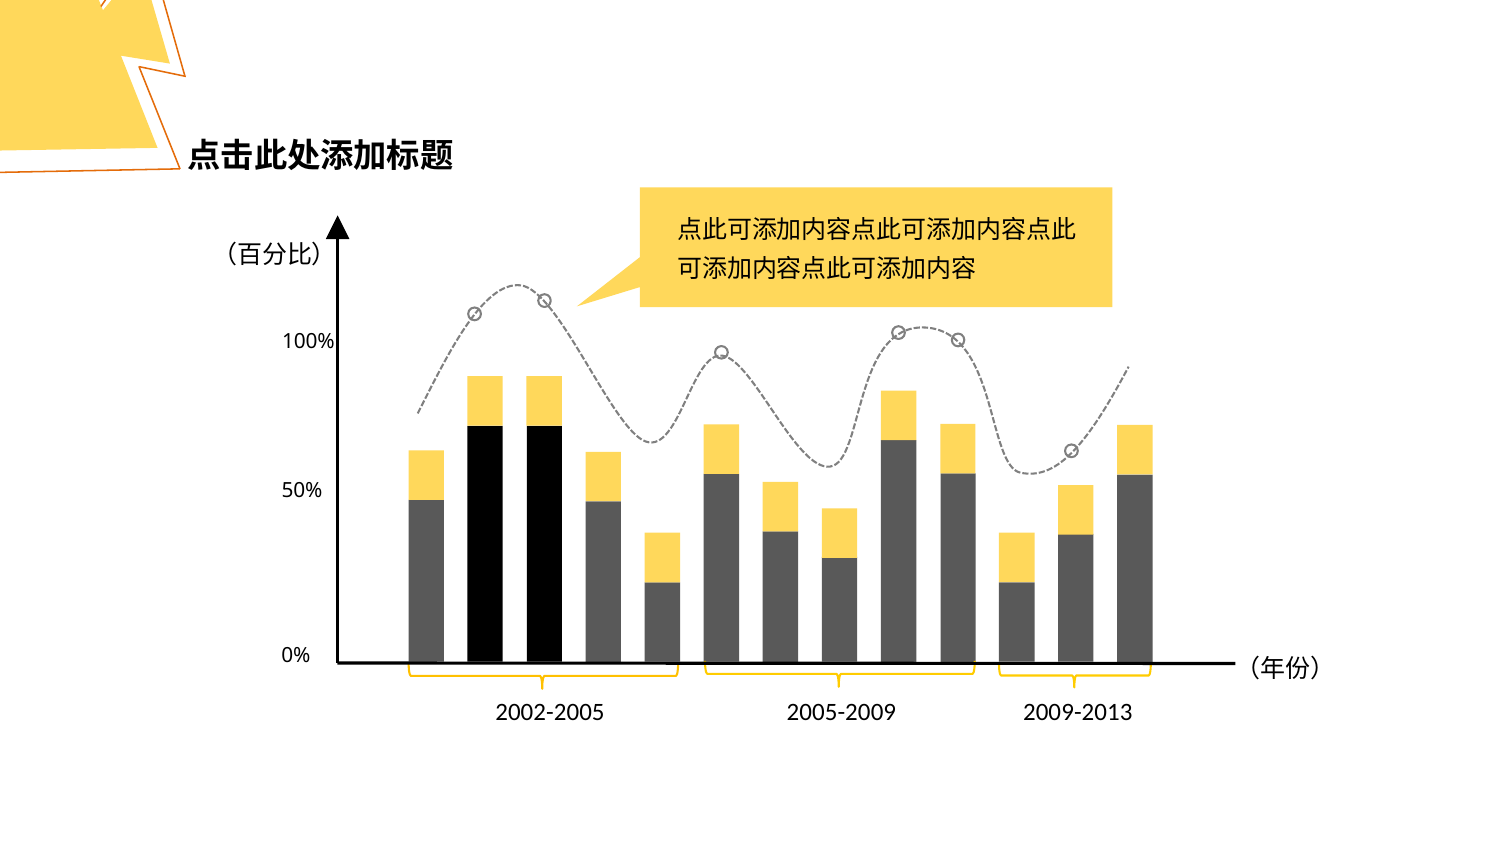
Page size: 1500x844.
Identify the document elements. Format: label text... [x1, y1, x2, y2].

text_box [1116, 424, 1153, 661]
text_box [408, 450, 445, 661]
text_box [998, 532, 1035, 661]
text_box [467, 482, 504, 661]
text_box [325, 215, 350, 664]
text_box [644, 532, 681, 661]
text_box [0, 0, 206, 264]
text_box 2009-2013 [1008, 688, 1148, 733]
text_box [940, 482, 976, 661]
text_box 2005-2009 [771, 688, 912, 733]
text_box 2002-2005 [480, 688, 621, 733]
text_box 点击此处添加标题 [210, 126, 469, 182]
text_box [821, 508, 858, 661]
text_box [703, 482, 740, 661]
text_box 100% [267, 320, 320, 361]
text_box [705, 672, 975, 688]
text_box 50% [266, 468, 320, 509]
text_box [639, 186, 1113, 308]
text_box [417, 284, 1129, 474]
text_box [1057, 484, 1094, 661]
text_box 0% [266, 634, 326, 674]
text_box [585, 482, 622, 661]
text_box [880, 482, 917, 661]
text_box [998, 672, 1151, 688]
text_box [762, 482, 799, 661]
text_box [526, 482, 563, 661]
text_box （年份） [1220, 635, 1378, 690]
text_box [408, 672, 679, 688]
text_box （百分比） [197, 222, 320, 277]
